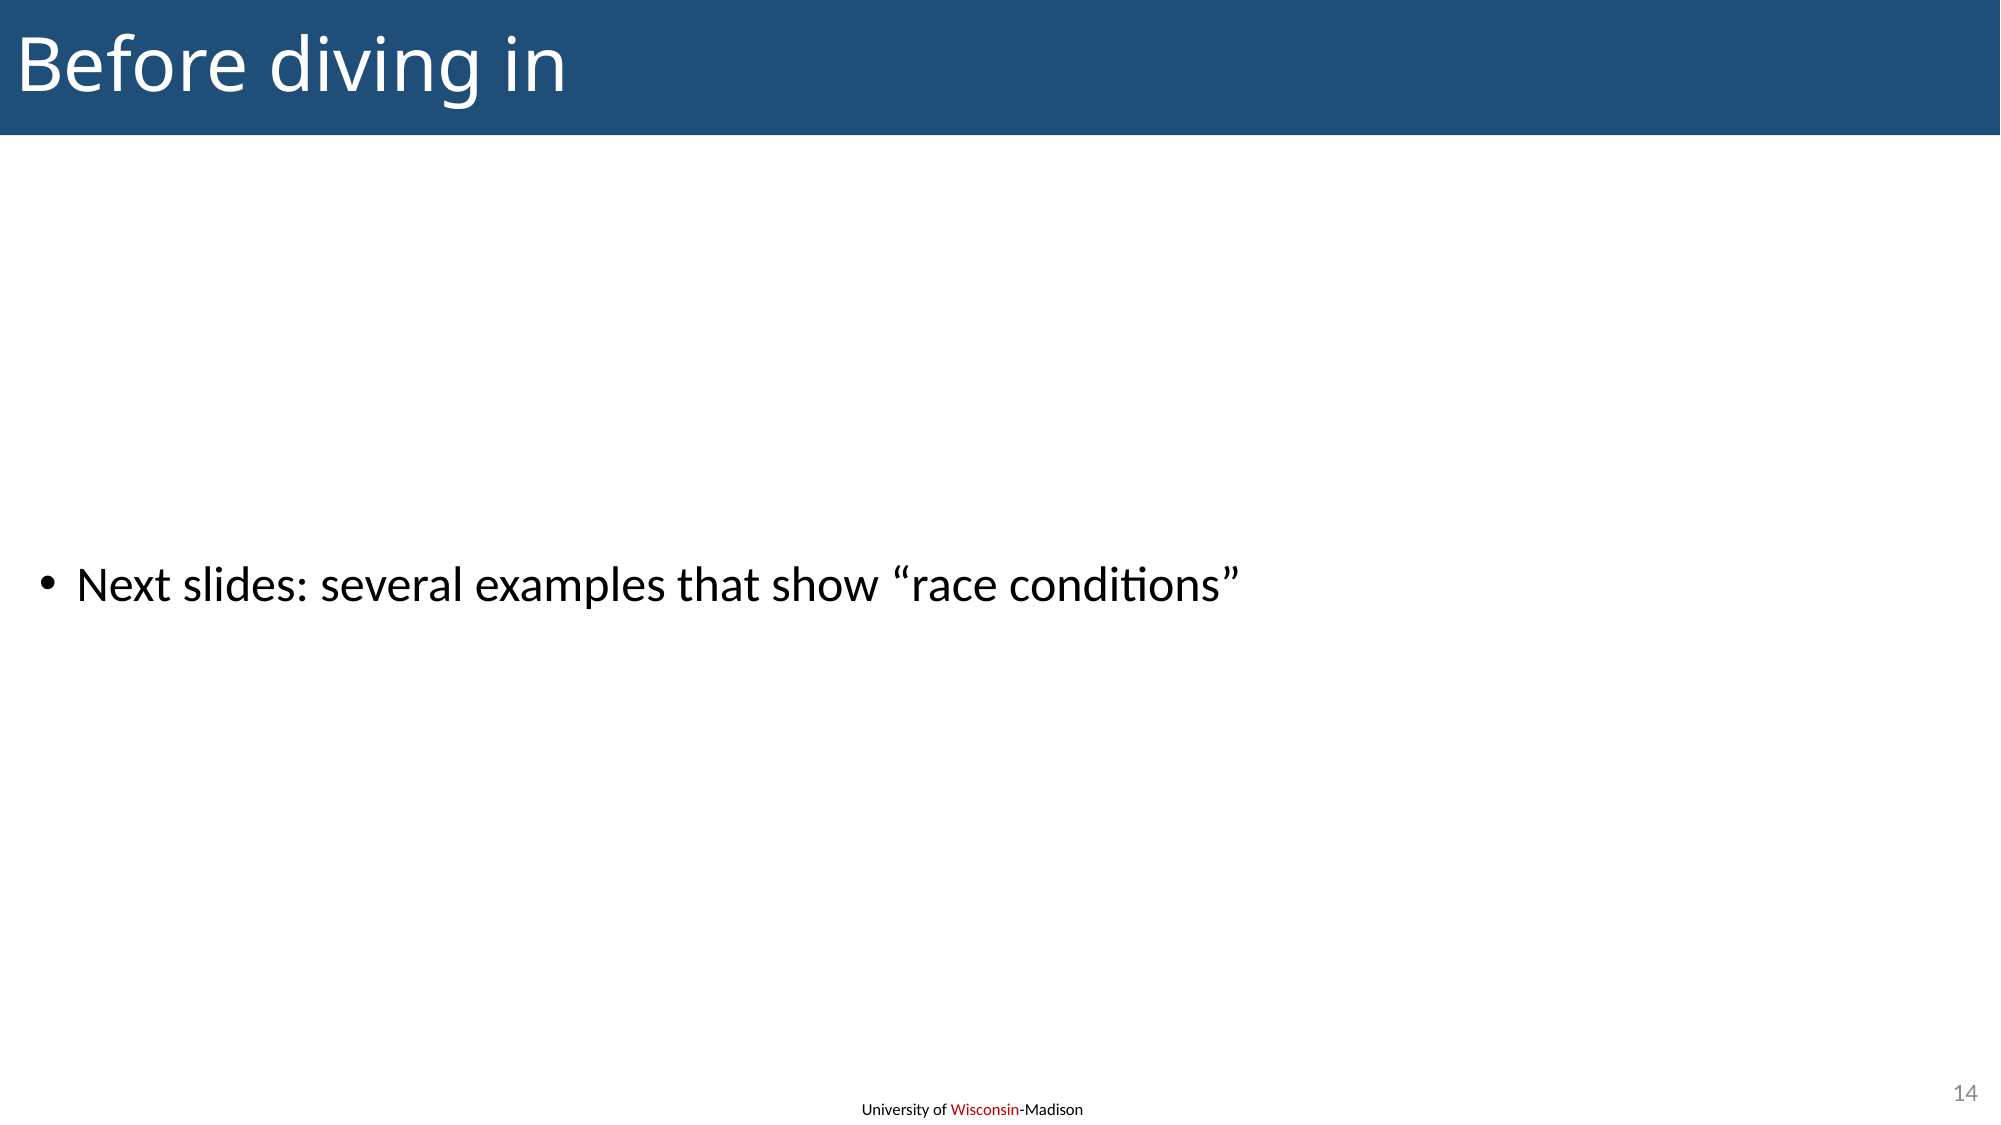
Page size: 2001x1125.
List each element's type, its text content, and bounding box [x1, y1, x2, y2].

title Before diving in [0, 0, 2000, 136]
slide_number 14 [1879, 1069, 1994, 1114]
list Next slides: several examples that show “race conditions” [24, 245, 1987, 1055]
